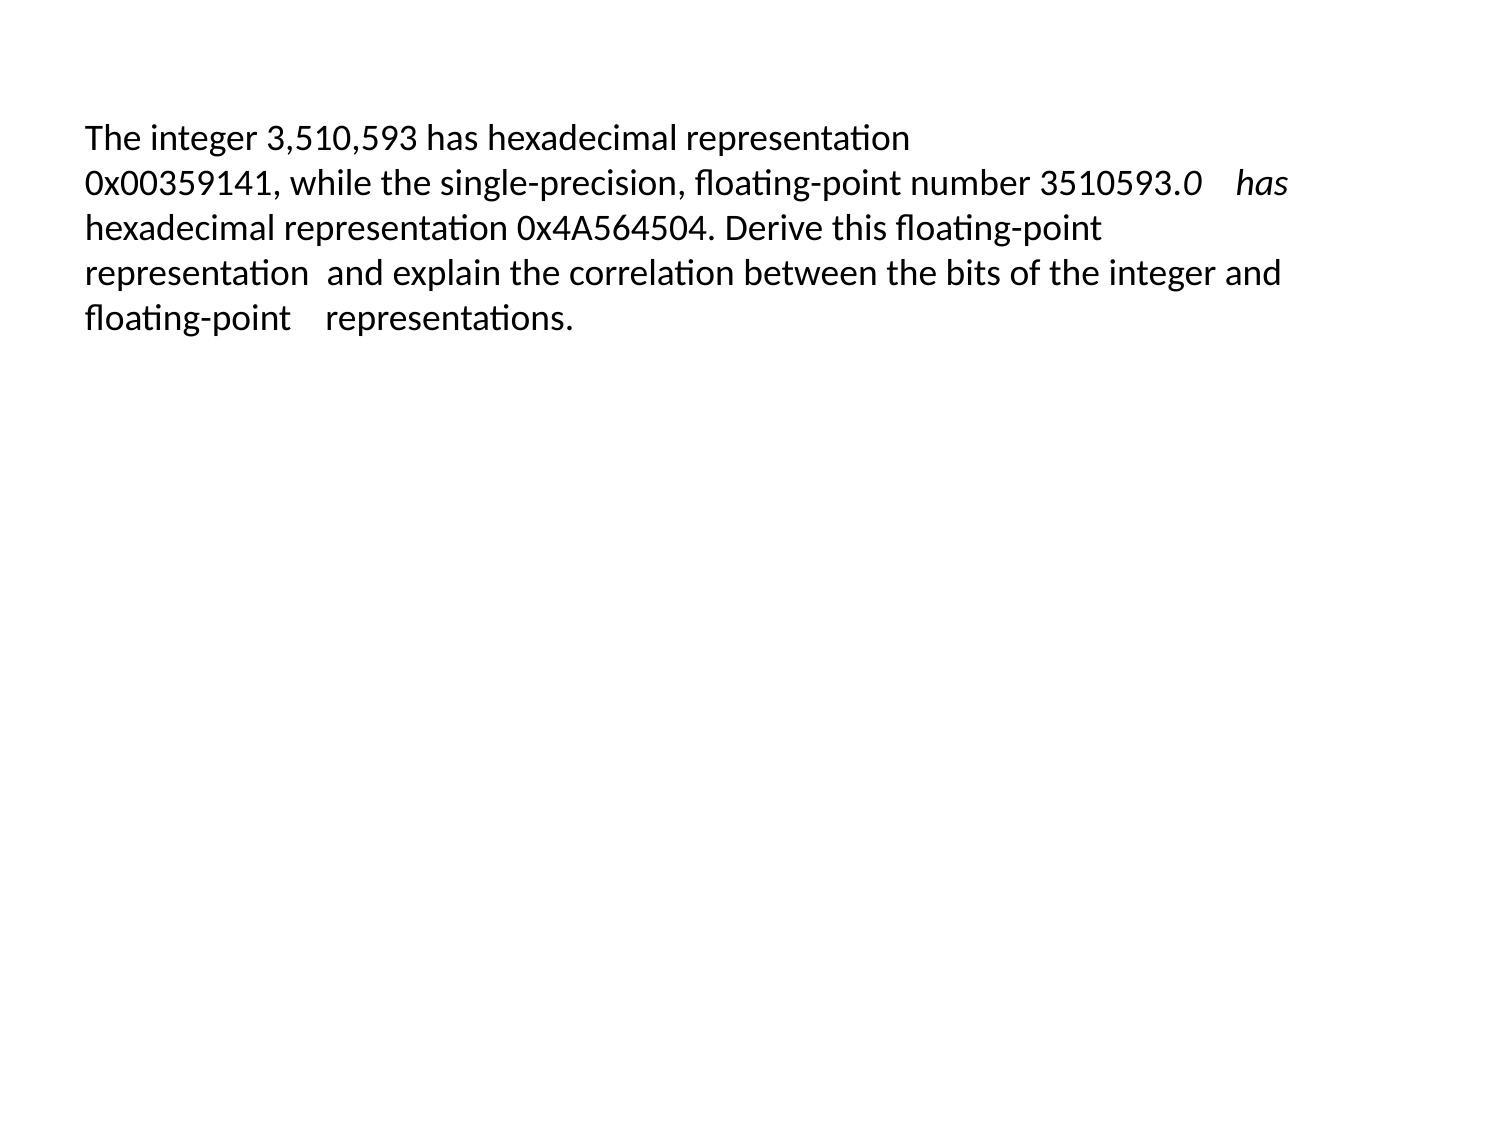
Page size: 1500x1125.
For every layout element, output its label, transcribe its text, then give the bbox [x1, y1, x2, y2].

text_box The integer 3,510,593 has hexadecimal representation 0x00359141, while the single-precision, floating-point number 3510593.0 has hexadecimal representation 0x4A564504. Derive this floating-point representation and explain the correlation between the bits of the integer and floating-point representations. [70, 105, 1348, 346]
